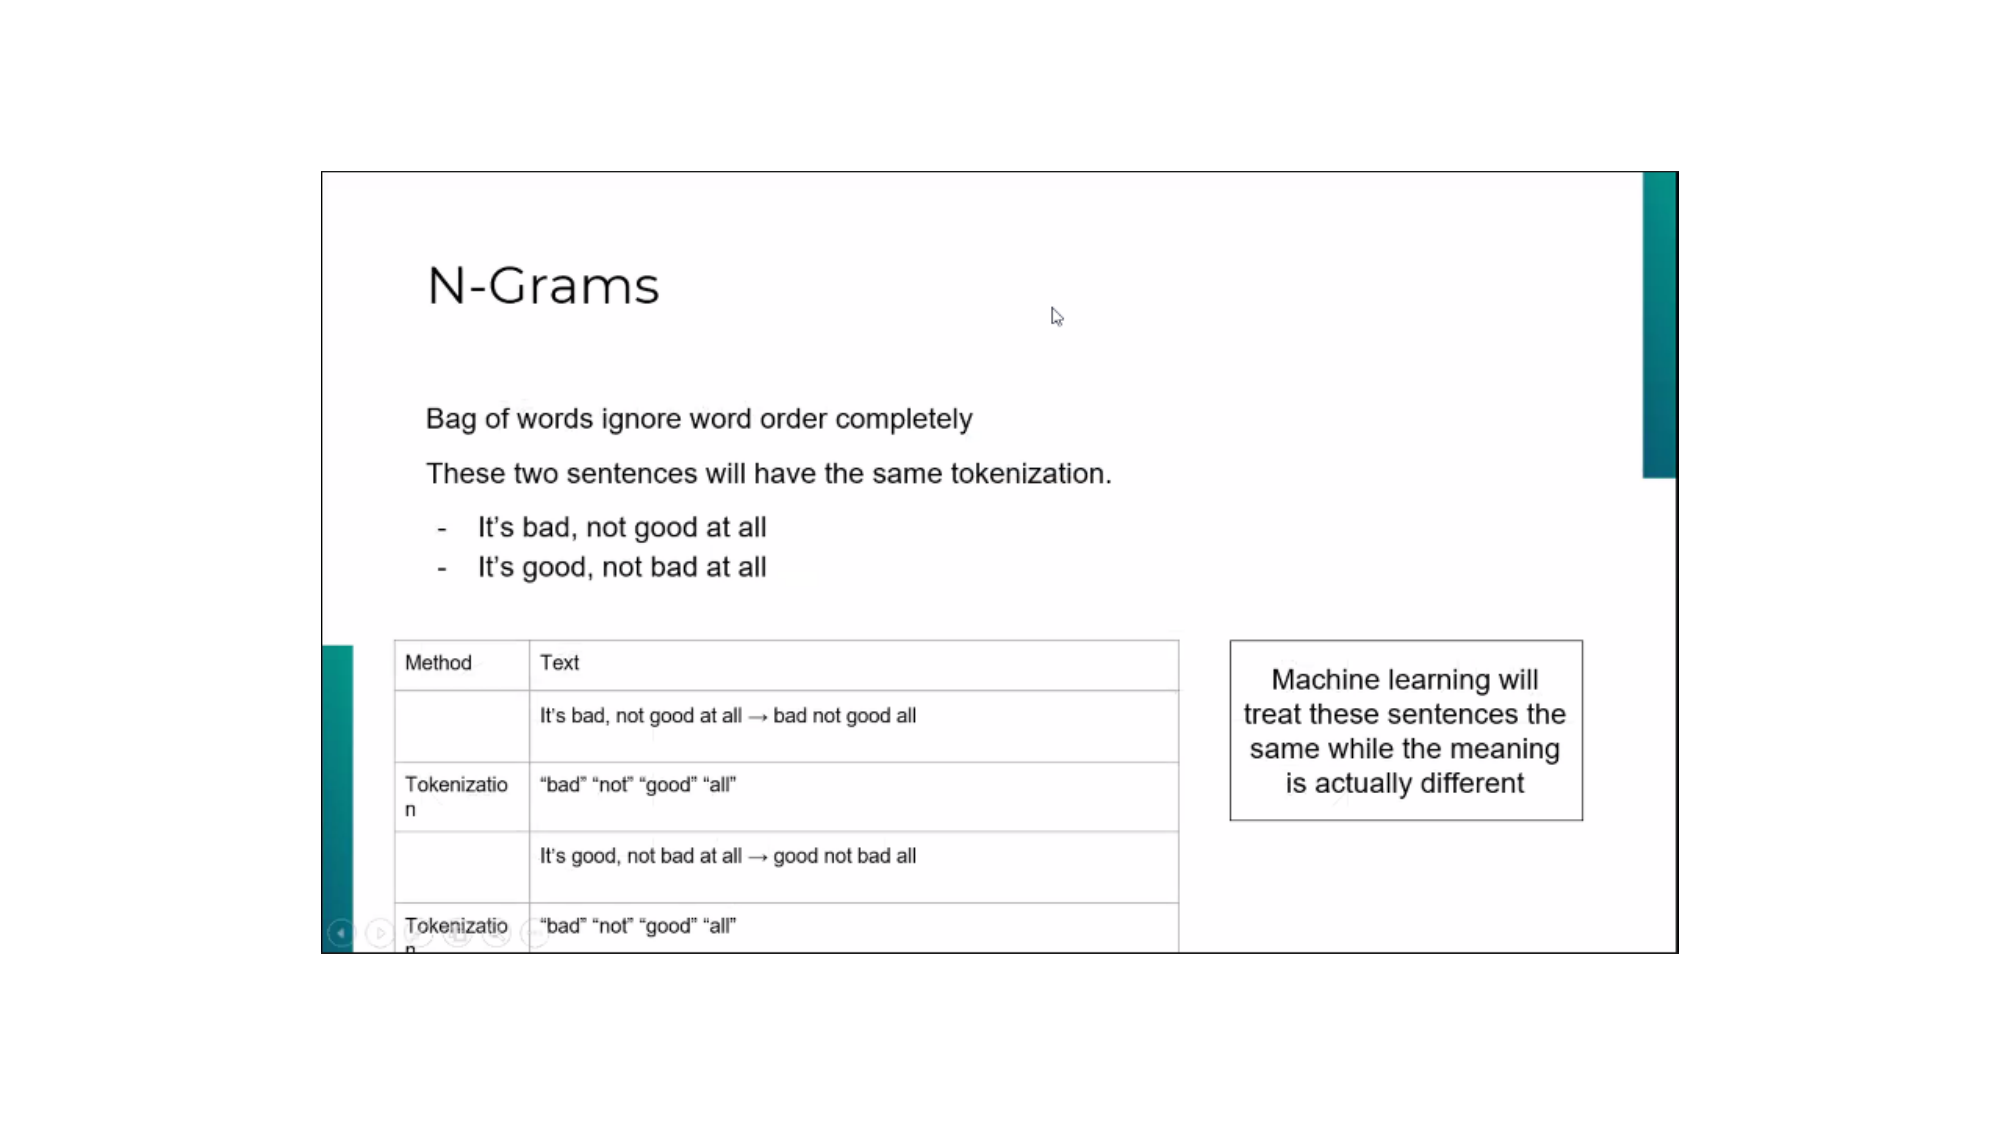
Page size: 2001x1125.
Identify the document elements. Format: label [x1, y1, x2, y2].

picture [321, 170, 1679, 954]
